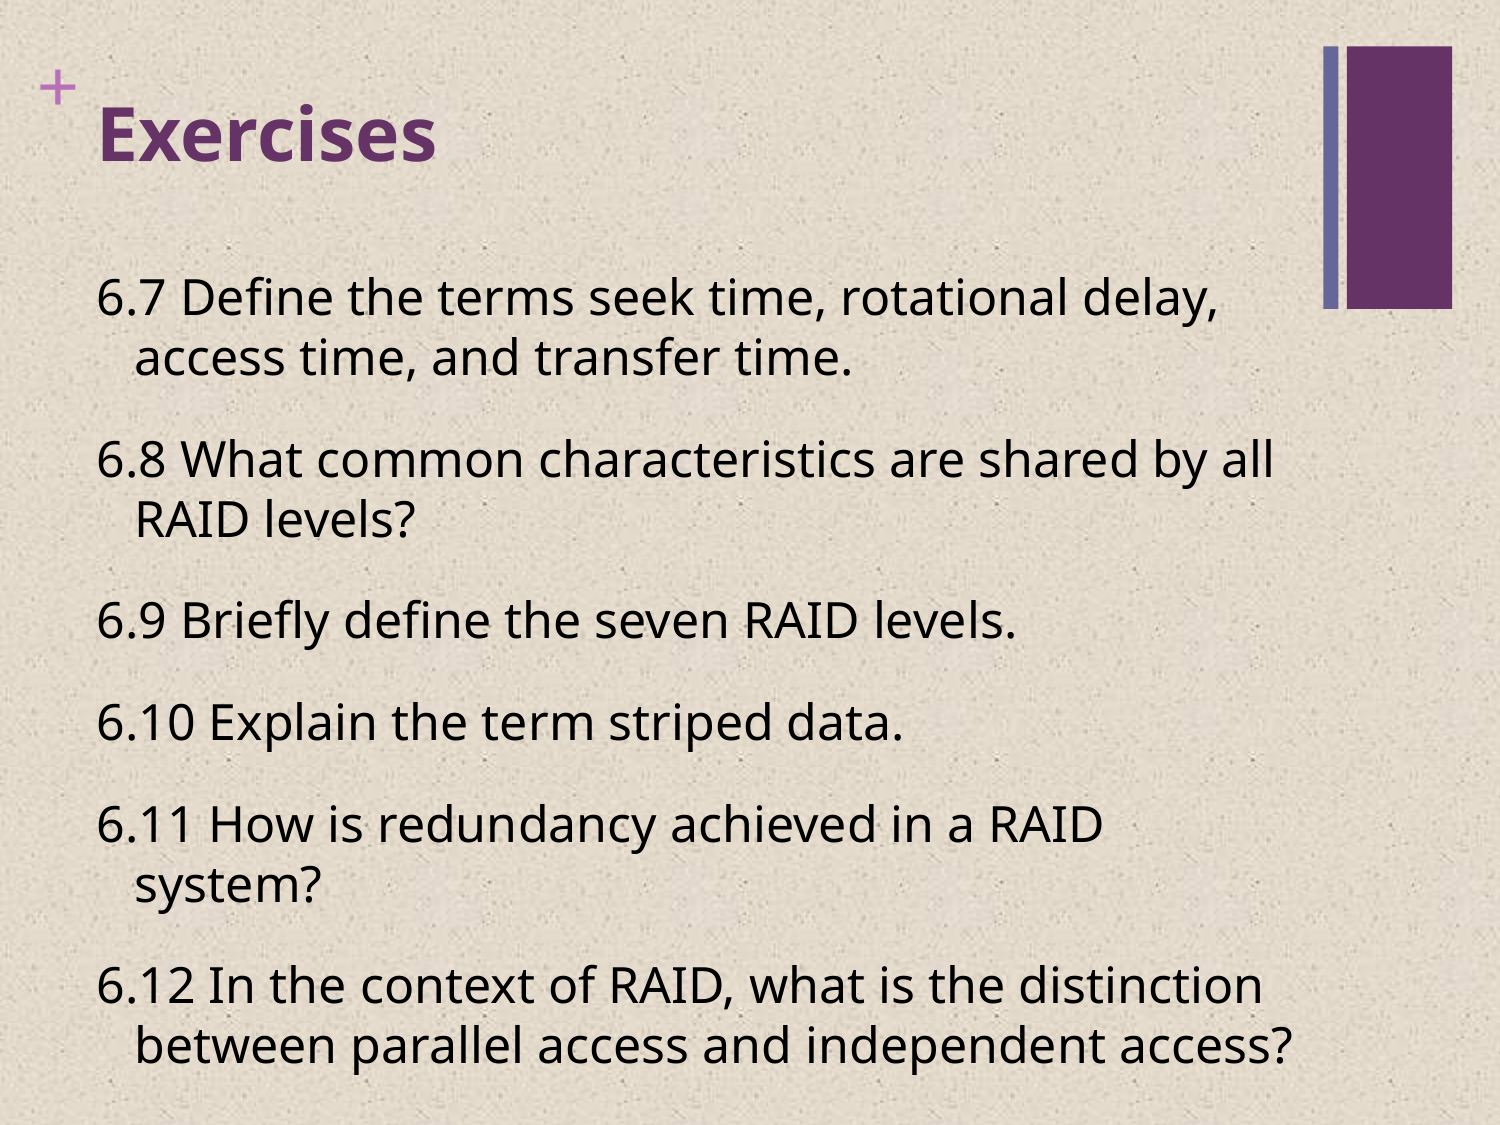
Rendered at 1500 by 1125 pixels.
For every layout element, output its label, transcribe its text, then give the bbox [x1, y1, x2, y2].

title Exercises [81, 79, 1322, 257]
picture [0, 0, 1500, 1125]
list 6.7 Define the terms seek time, rotational delay, access time, and transfer time. 6.8 What common characteristics are shared by all RAID levels? 6.9 Briefly define the seven RAID levels. 6.10 Explain the term striped data. 6.11 How is redundancy achieved in a RAID system? 6.12 In the context of RAID, what is the distinction between parallel access and independent access? [81, 257, 1322, 1005]
